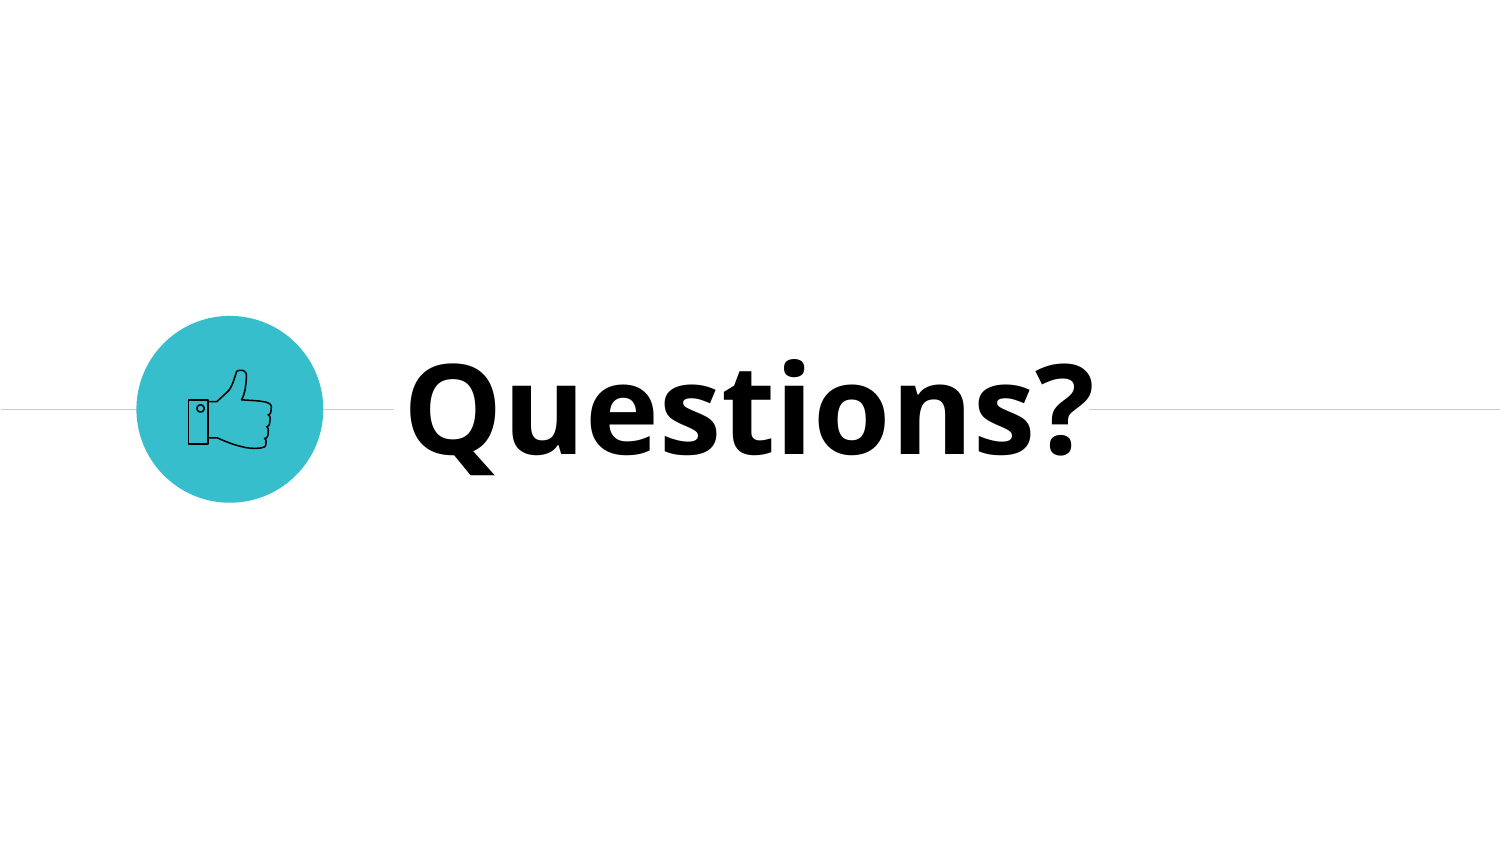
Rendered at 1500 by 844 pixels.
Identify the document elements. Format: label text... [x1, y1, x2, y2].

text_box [188, 370, 272, 449]
text_box [136, 418, 323, 503]
title Questions? [389, 308, 1195, 500]
text_box [136, 315, 324, 408]
